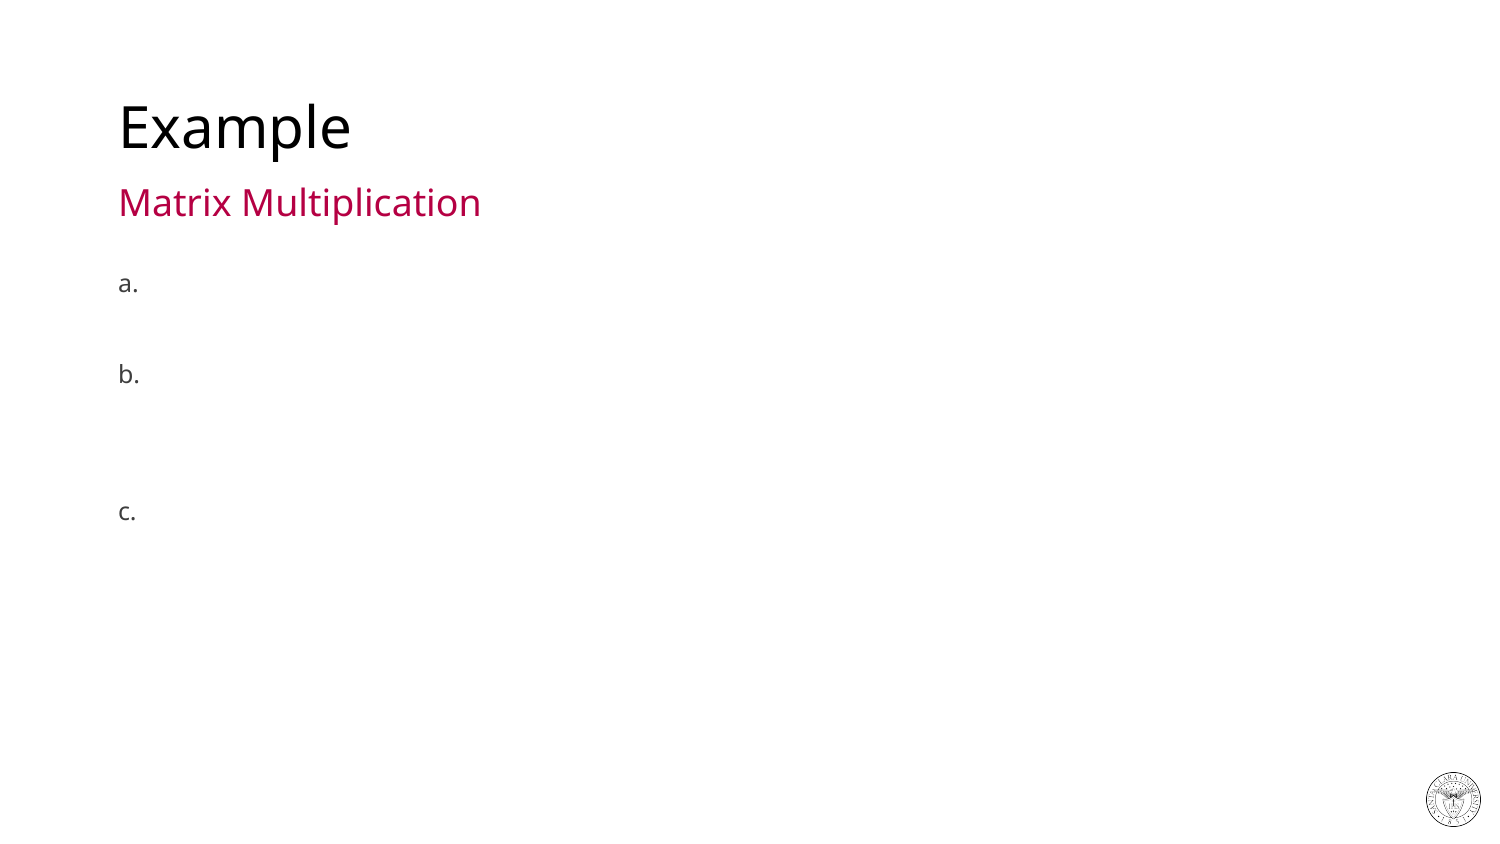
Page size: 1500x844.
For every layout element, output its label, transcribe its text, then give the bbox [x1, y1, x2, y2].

list Matrix Multiplication [103, 176, 764, 243]
picture [1426, 772, 1481, 827]
title Example [103, 44, 1397, 169]
